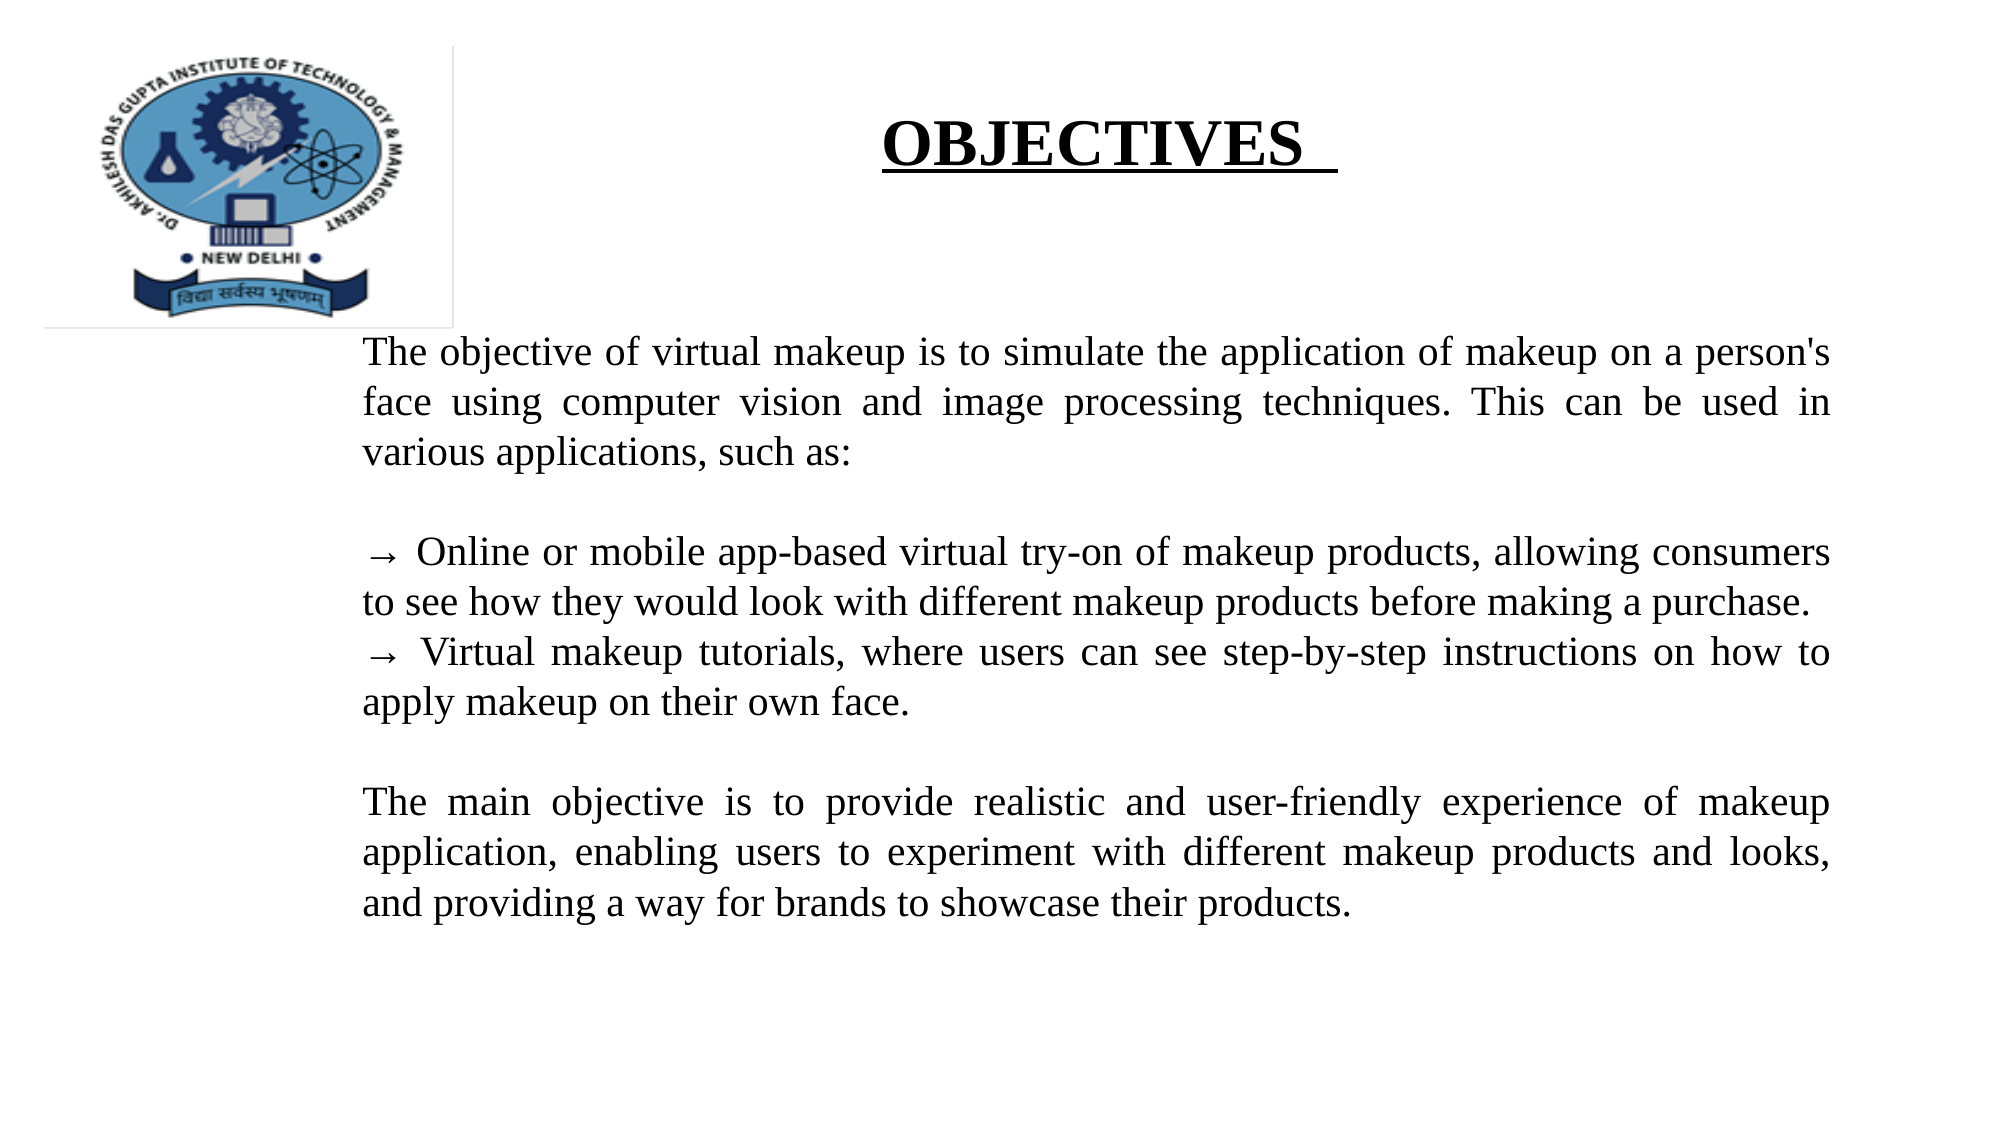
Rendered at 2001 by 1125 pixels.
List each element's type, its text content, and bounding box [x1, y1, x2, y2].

text_box OBJECTIVES [866, 91, 1437, 187]
text_box The objective of virtual makeup is to simulate the application of makeup on a person's face using computer vision and image processing techniques. This can be used in various applications, such as: → Online or mobile app-based virtual try-on of makeup products, allowing consumers to see how they would look with different makeup products before making a purchase. → Virtual makeup tutorials, where users can see step-by-step instructions on how to apply makeup on their own face. The main objective is to provide realistic and user-friendly experience of makeup application, enabling users to experiment with different makeup products and looks, and providing a way for brands to showcase their products. [347, 316, 1848, 1122]
picture [44, 45, 456, 330]
